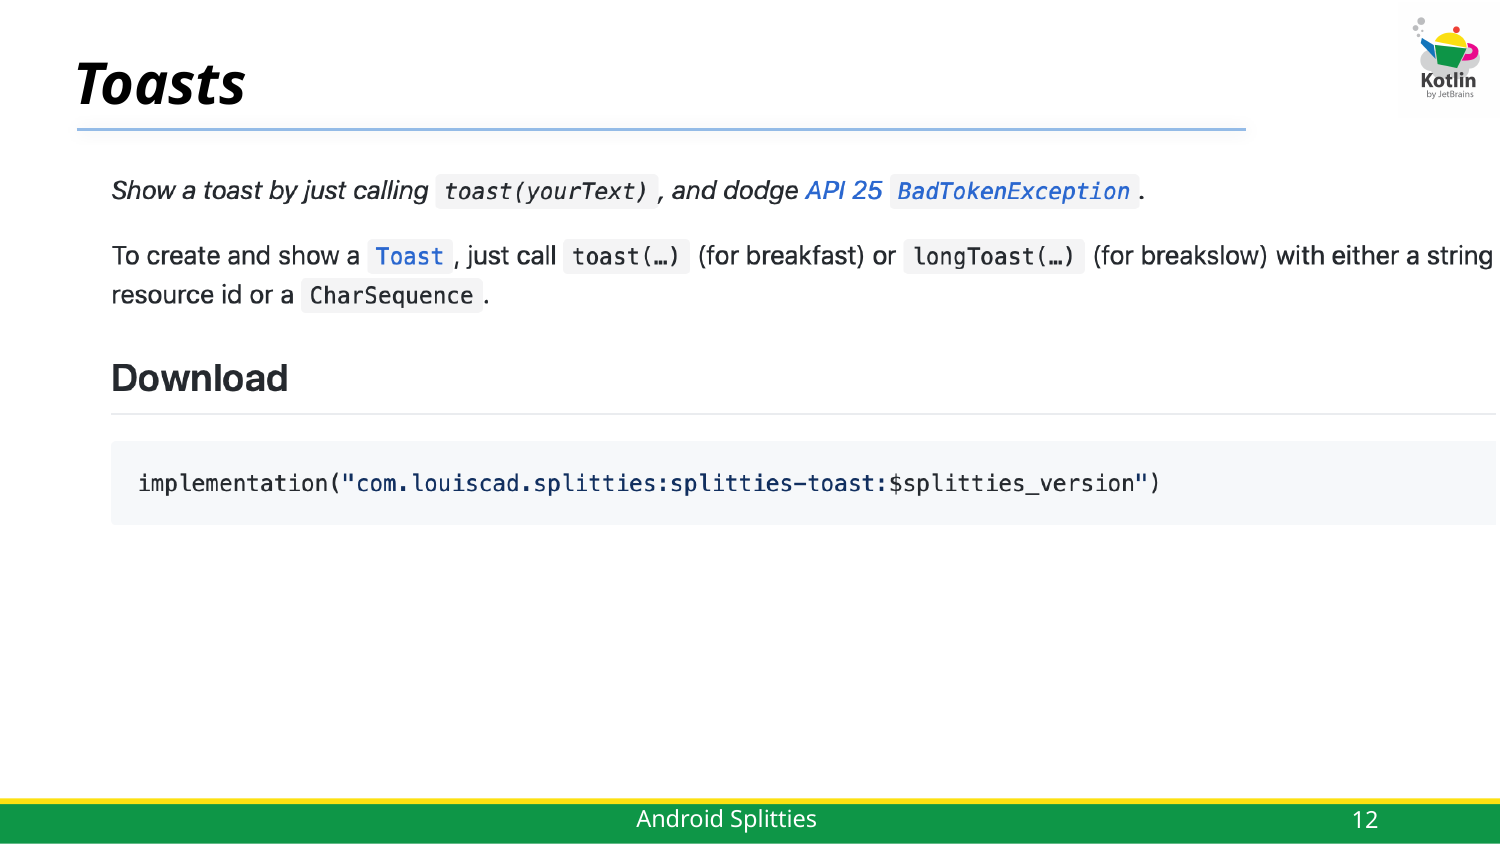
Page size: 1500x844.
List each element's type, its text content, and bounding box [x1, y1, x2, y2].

title Toasts [64, 0, 1341, 126]
slide_number 12 [1074, 799, 1388, 844]
footer Android Splitties [527, 802, 927, 843]
picture [101, 164, 1497, 538]
picture [1398, 2, 1500, 118]
